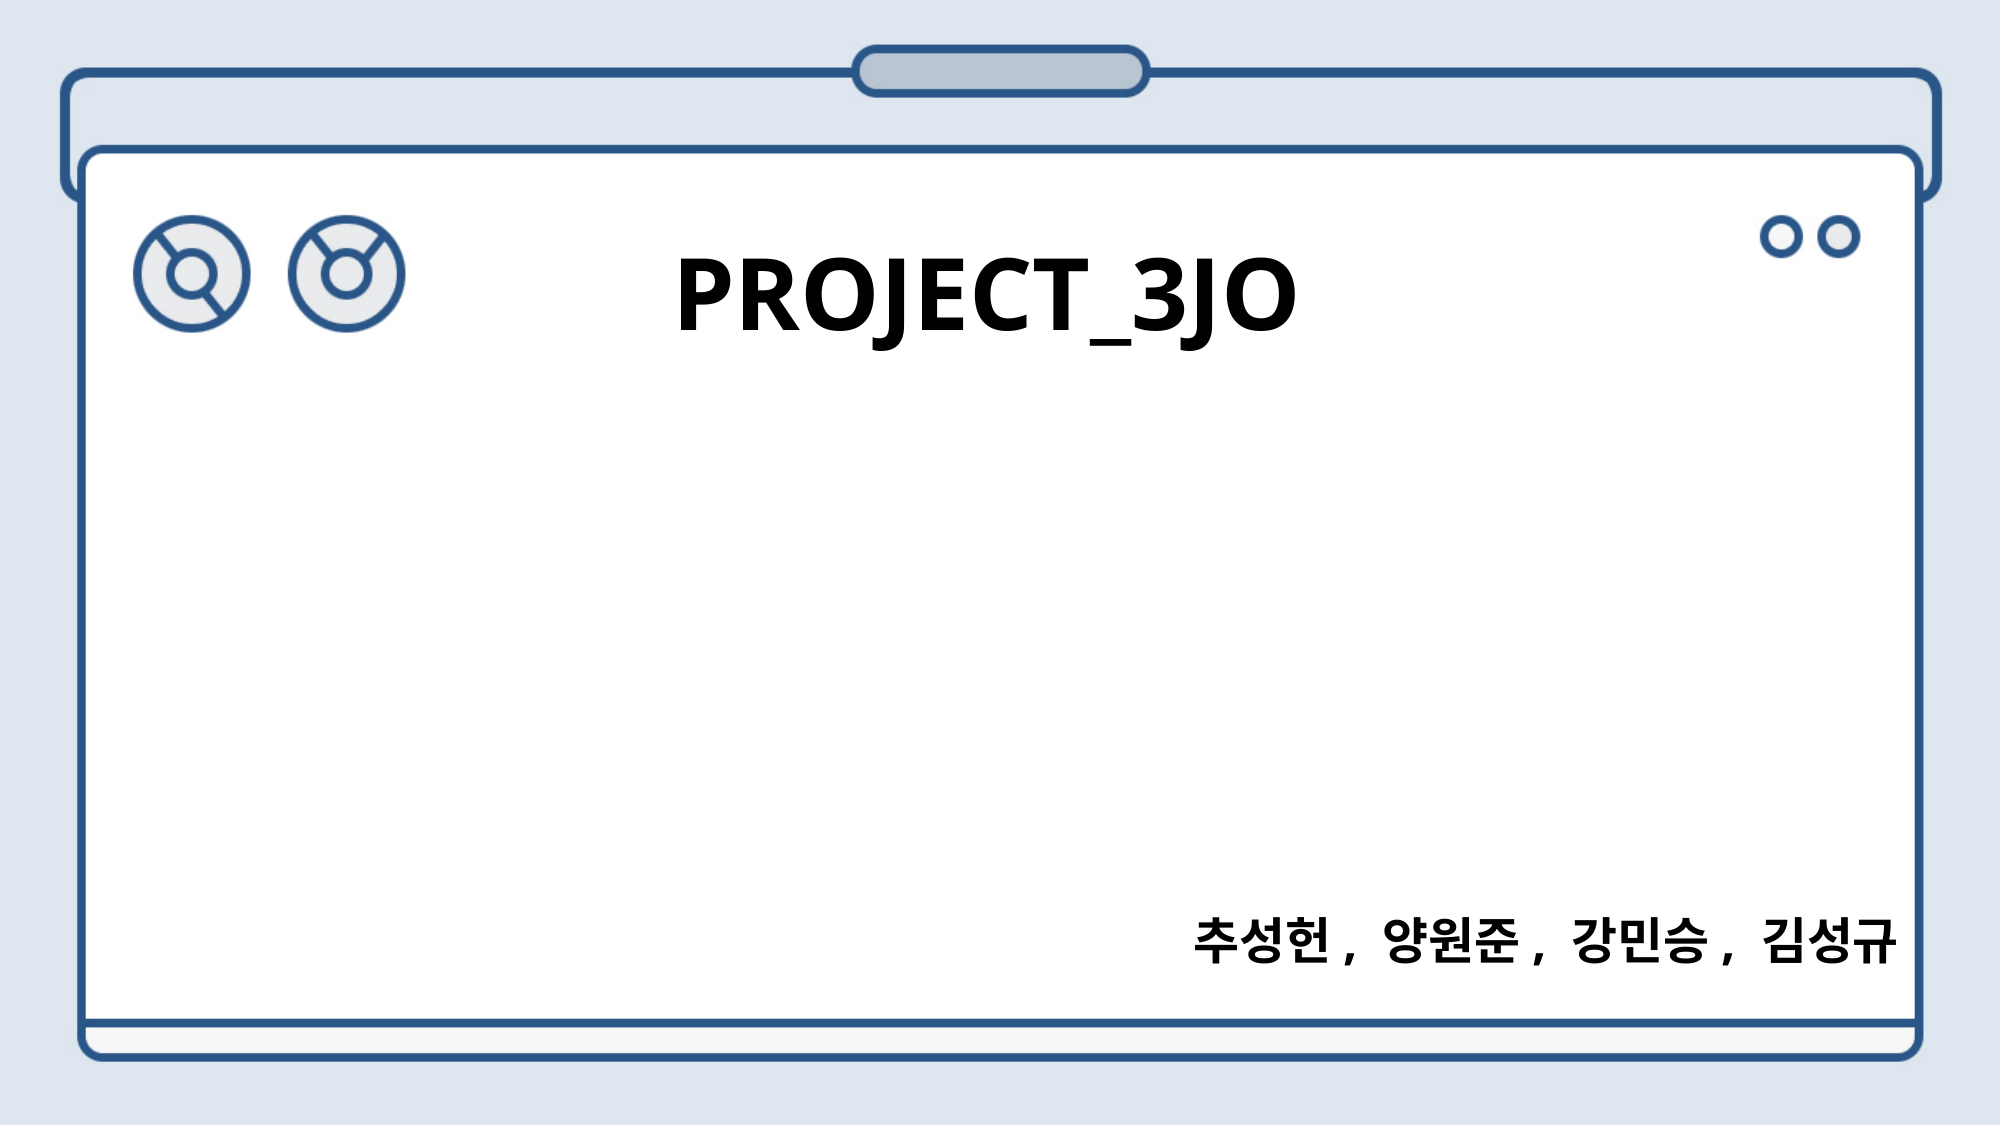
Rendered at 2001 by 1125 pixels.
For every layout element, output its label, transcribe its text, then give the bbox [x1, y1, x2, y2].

text_box PROJECT_3JO [511, 222, 1489, 358]
picture [0, 0, 2001, 1125]
text_box 추성헌, 양원준, 강민승, 김성규 [1169, 902, 1924, 977]
